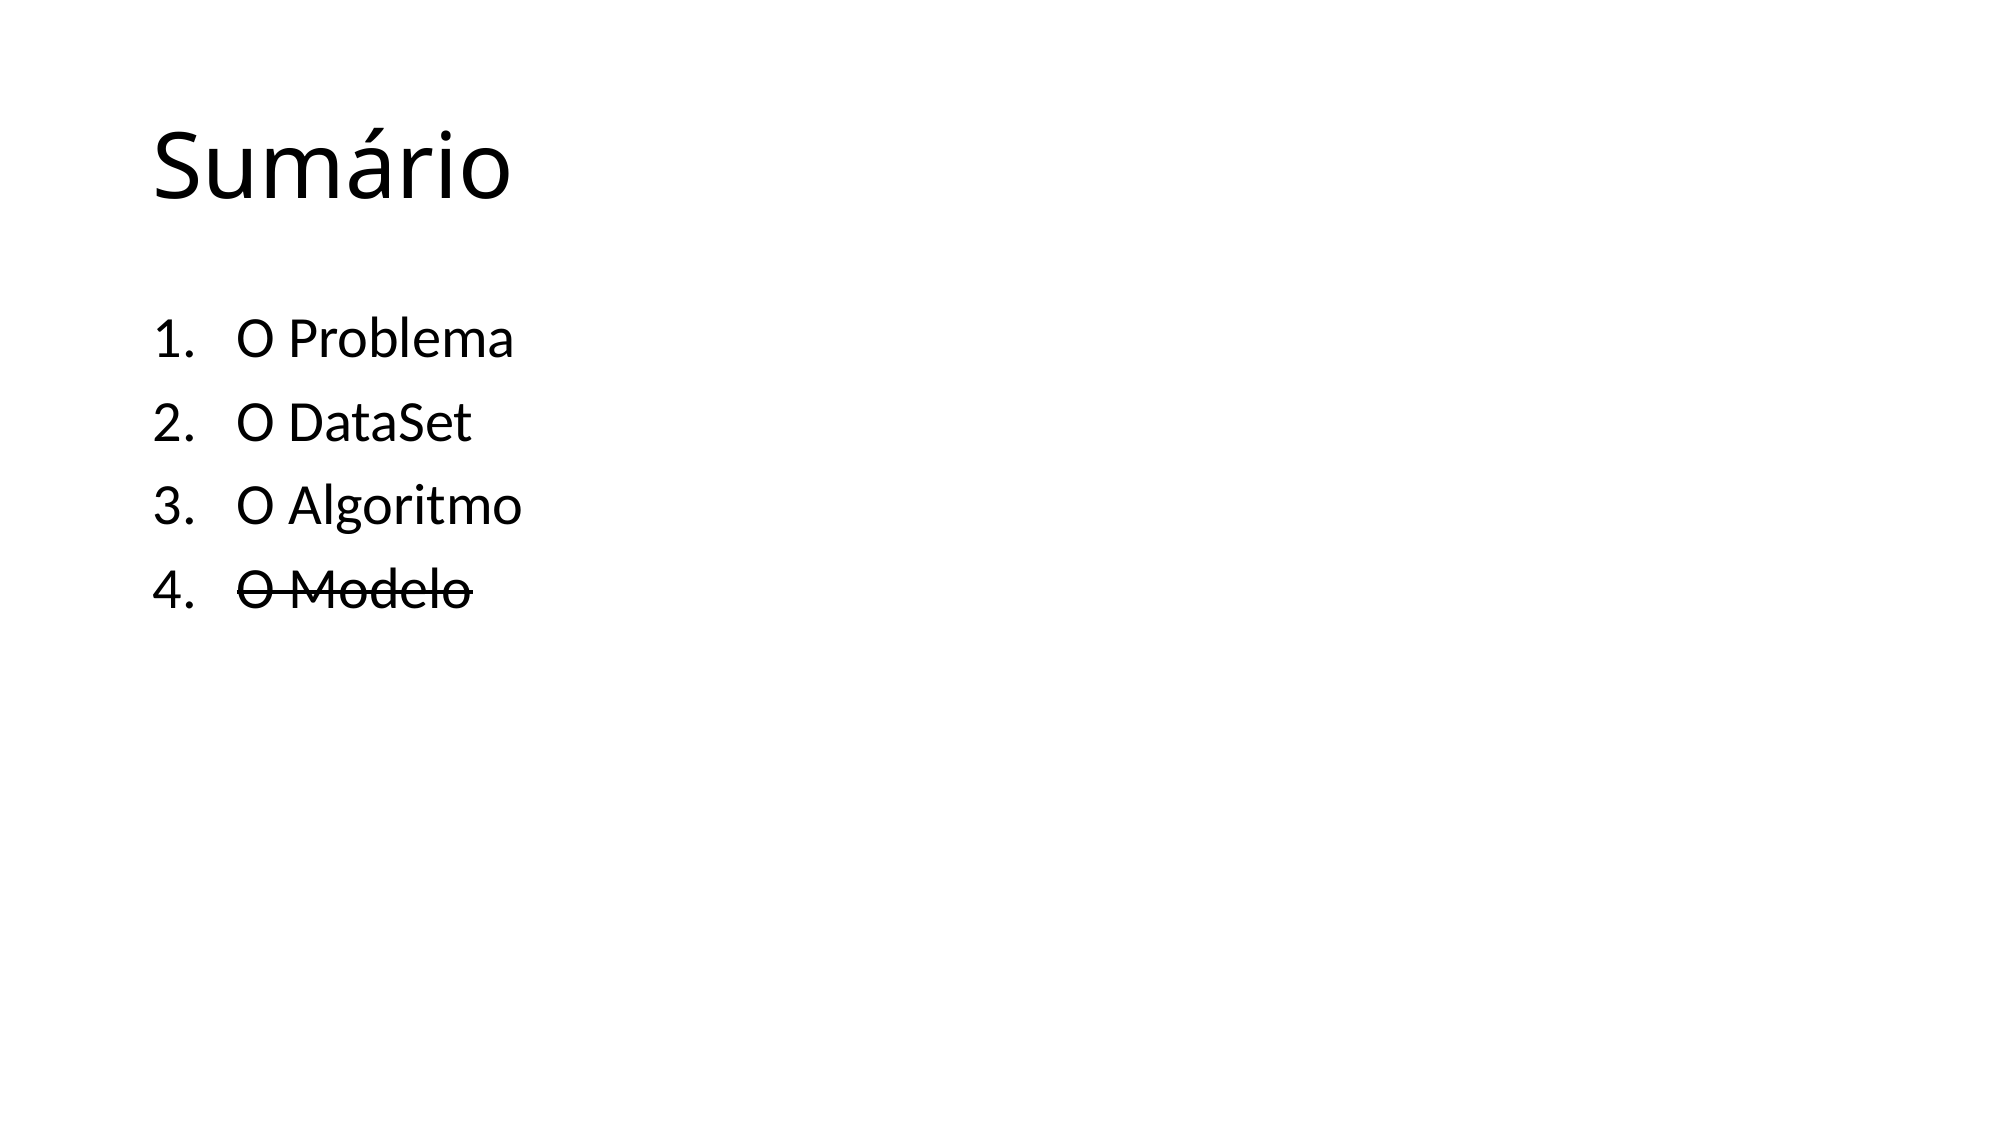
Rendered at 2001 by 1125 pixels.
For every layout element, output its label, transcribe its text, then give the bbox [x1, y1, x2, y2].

list O Problema O DataSet O Algoritmo O Modelo [137, 299, 1863, 1014]
title Sumário [137, 59, 1863, 278]
